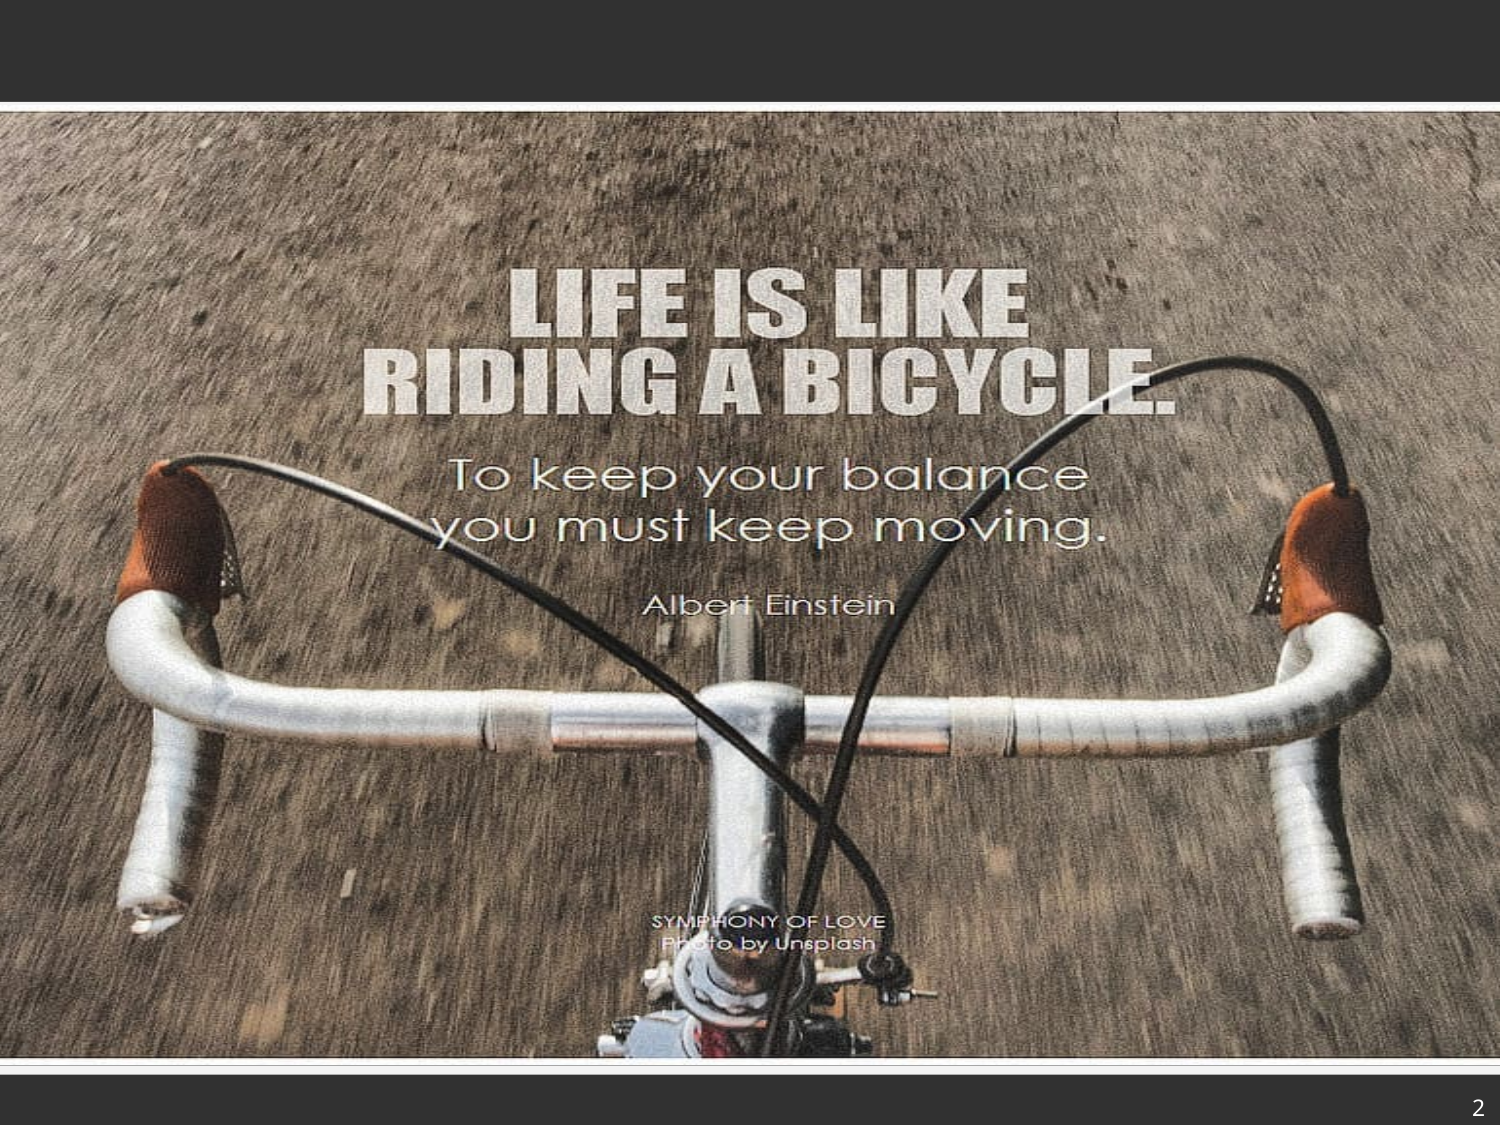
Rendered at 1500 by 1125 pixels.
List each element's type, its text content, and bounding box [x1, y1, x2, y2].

slide_number 2 [1175, 1085, 1500, 1125]
text_box [0, 0, 1500, 104]
text_box [0, 1073, 1500, 1125]
picture [0, 105, 1500, 1065]
